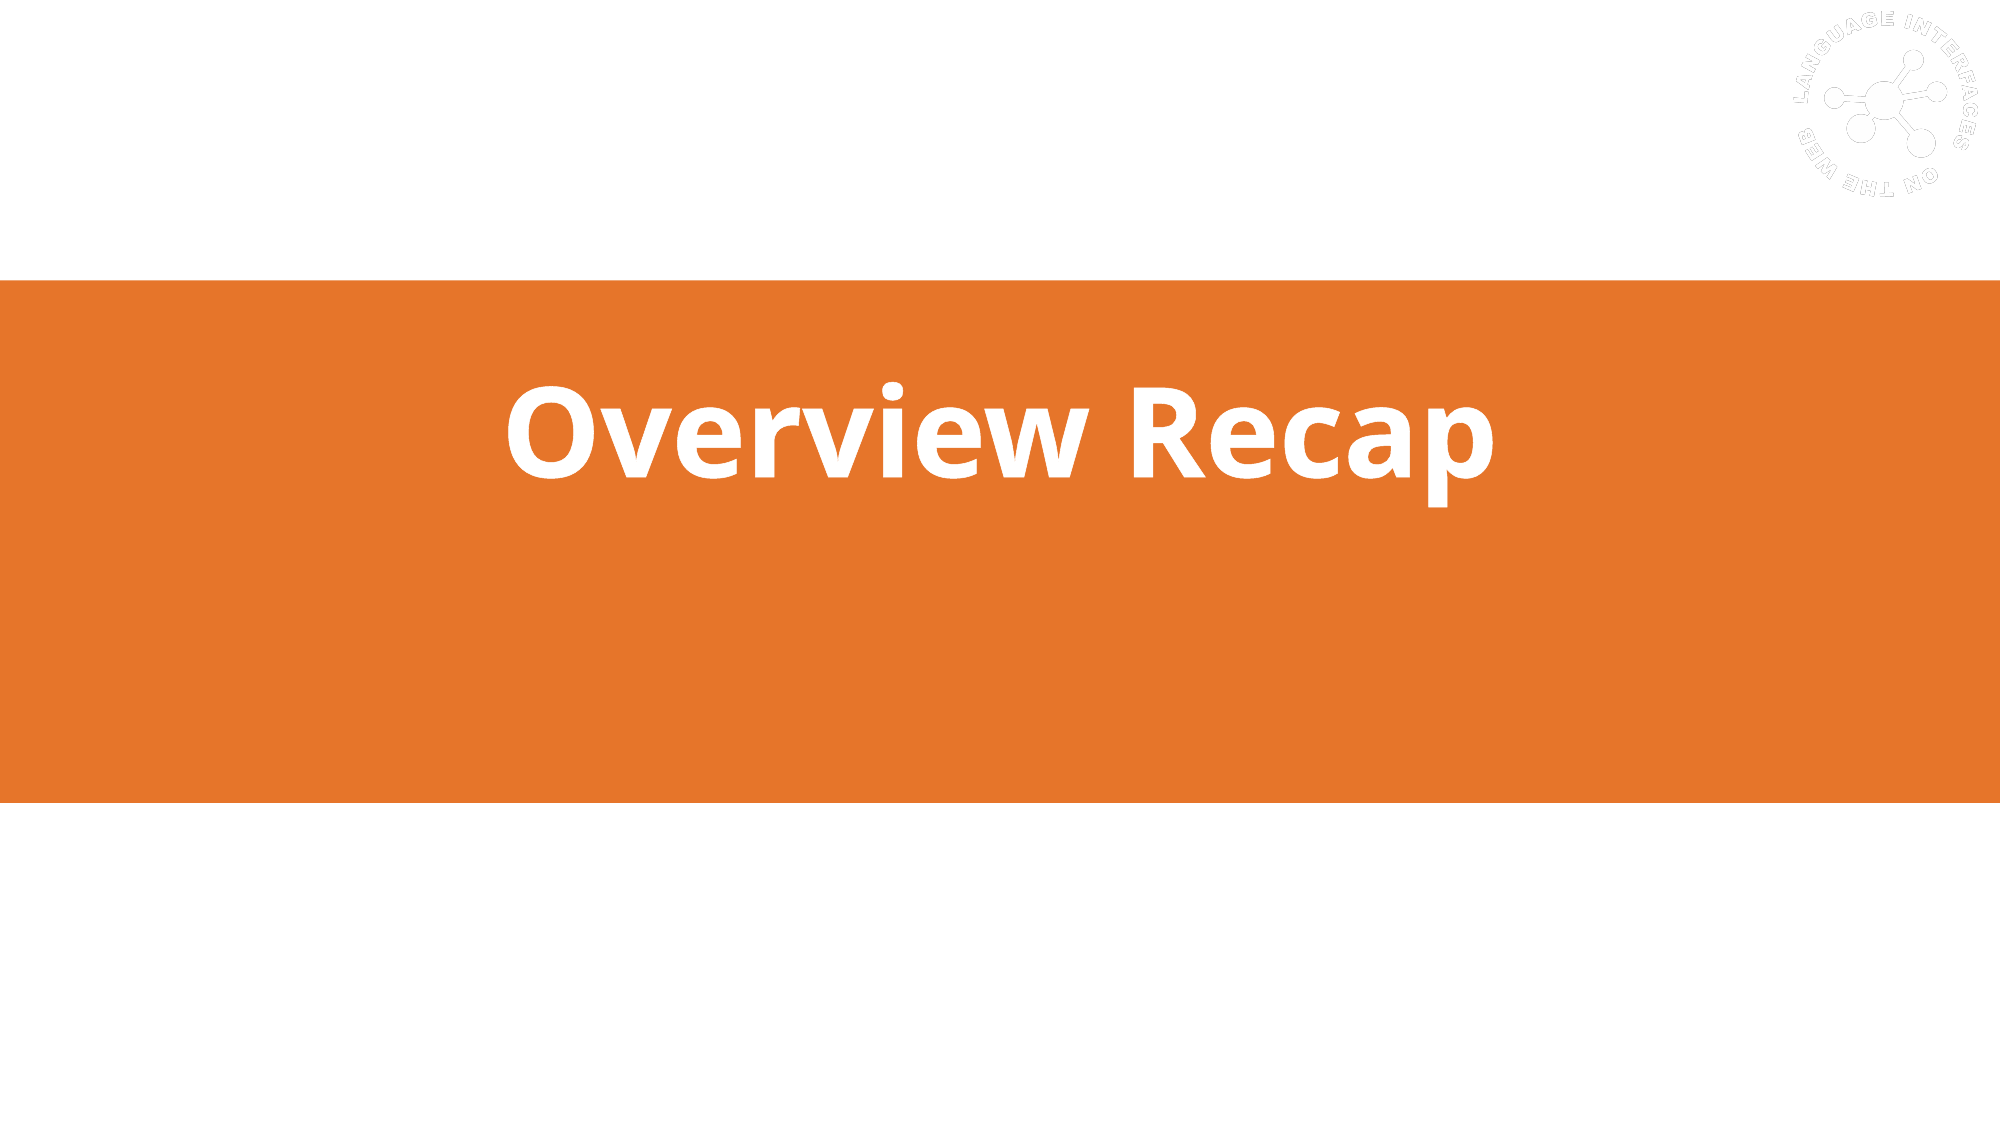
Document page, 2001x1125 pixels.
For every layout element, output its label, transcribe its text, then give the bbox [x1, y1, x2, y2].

title Overview Recap [0, 280, 2000, 803]
picture [1793, 11, 1978, 197]
